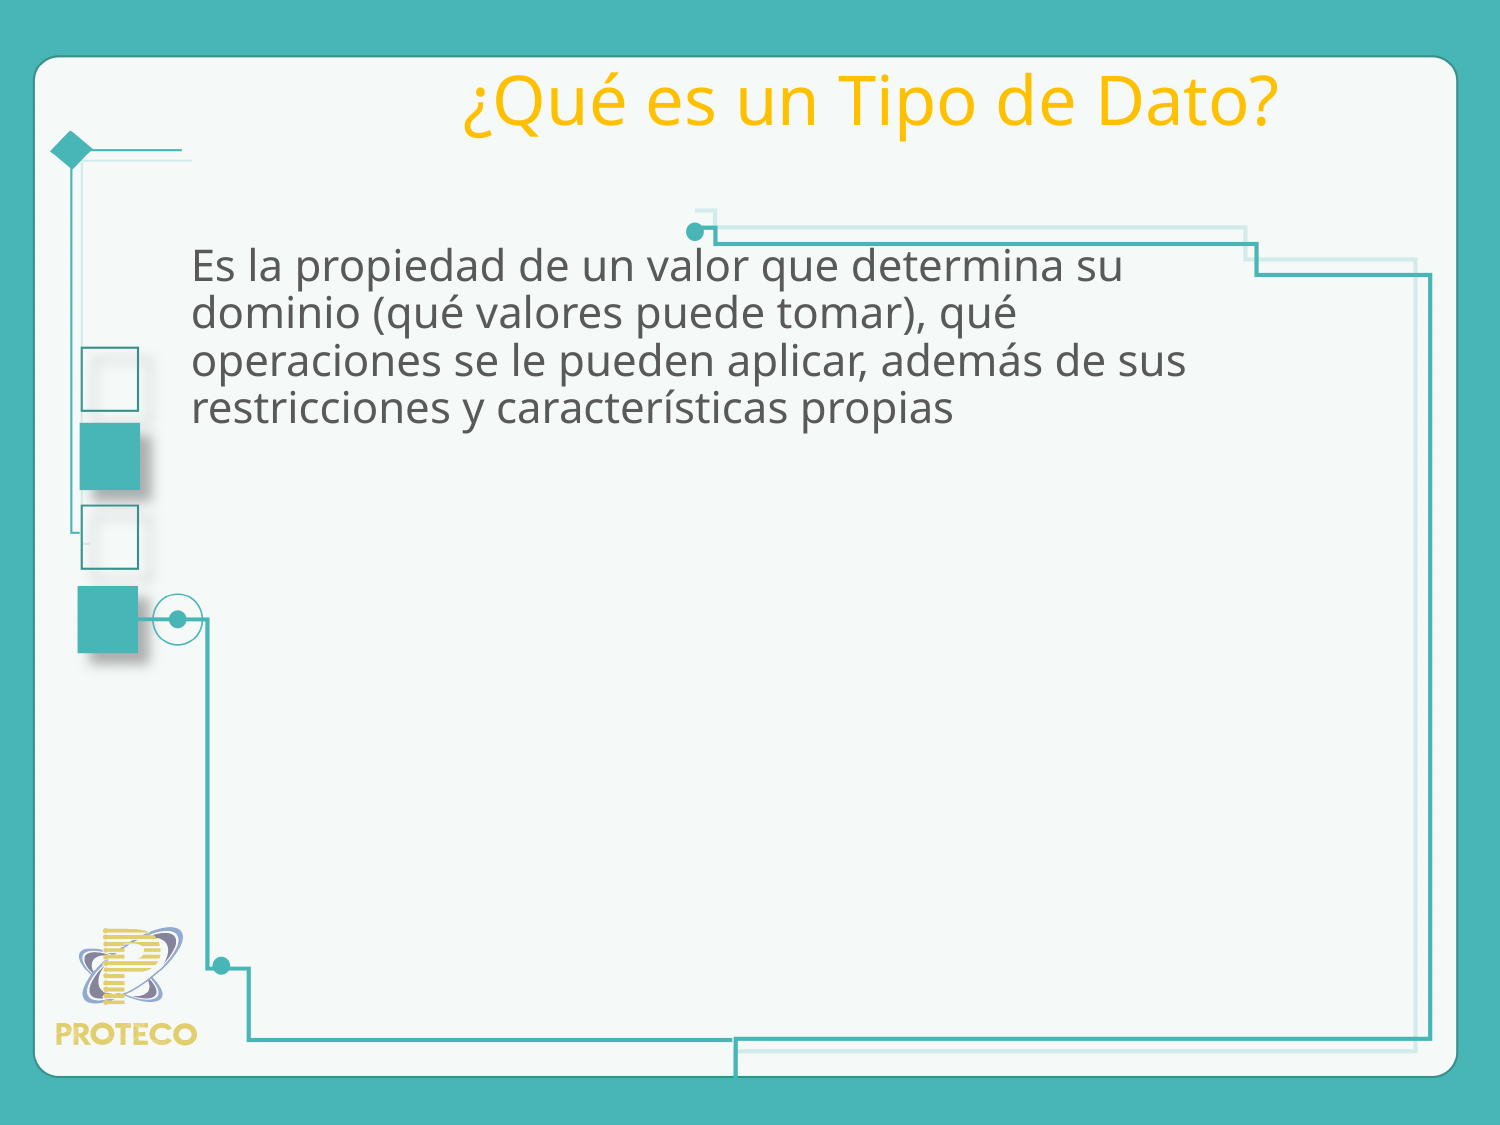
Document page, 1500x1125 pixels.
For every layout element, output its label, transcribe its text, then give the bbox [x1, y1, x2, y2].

list Es la propiedad de un valor que determina su dominio (qué valores puede tomar), qué operaciones se le pueden aplicar, además de sus restricciones y características propias [176, 236, 1288, 966]
title ¿Qué es un Tipo de Dato? [403, 58, 1295, 157]
picture [0, 0, 1500, 1125]
